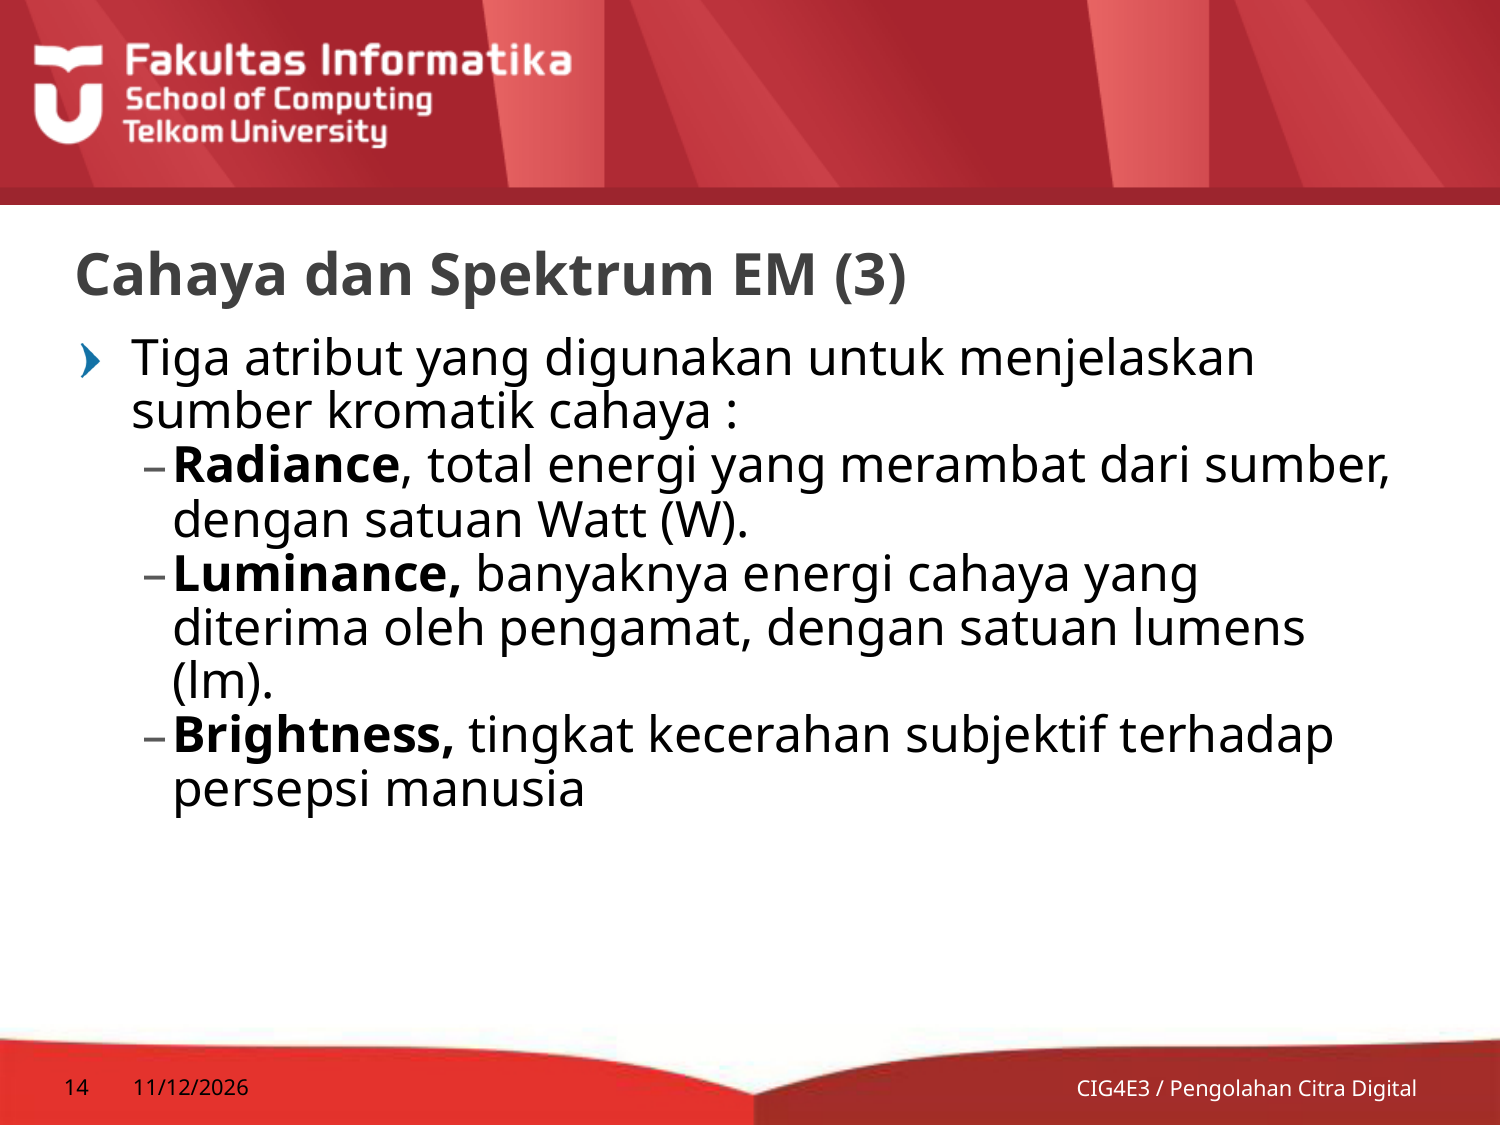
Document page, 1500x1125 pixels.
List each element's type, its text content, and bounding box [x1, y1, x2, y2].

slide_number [132, 1058, 403, 1119]
picture [0, 1024, 1500, 1125]
picture [74, 332, 104, 380]
picture [0, 0, 1500, 205]
slide_number 14 [63, 1058, 123, 1119]
list Tiga atribut yang digunakan untuk menjelaskan sumber kromatik cahaya : Radiance, total energi yang merambat dari sumber, dengan satuan Watt (W). Luminance, banyaknya energi cahaya yang diterima oleh pengamat, dengan satuan lumens (lm). Brightness, tingkat kecerahan subjektif terhadap persepsi manusia [59, 324, 1426, 990]
title Cahaya dan Spektrum EM (3) [59, 219, 1426, 324]
